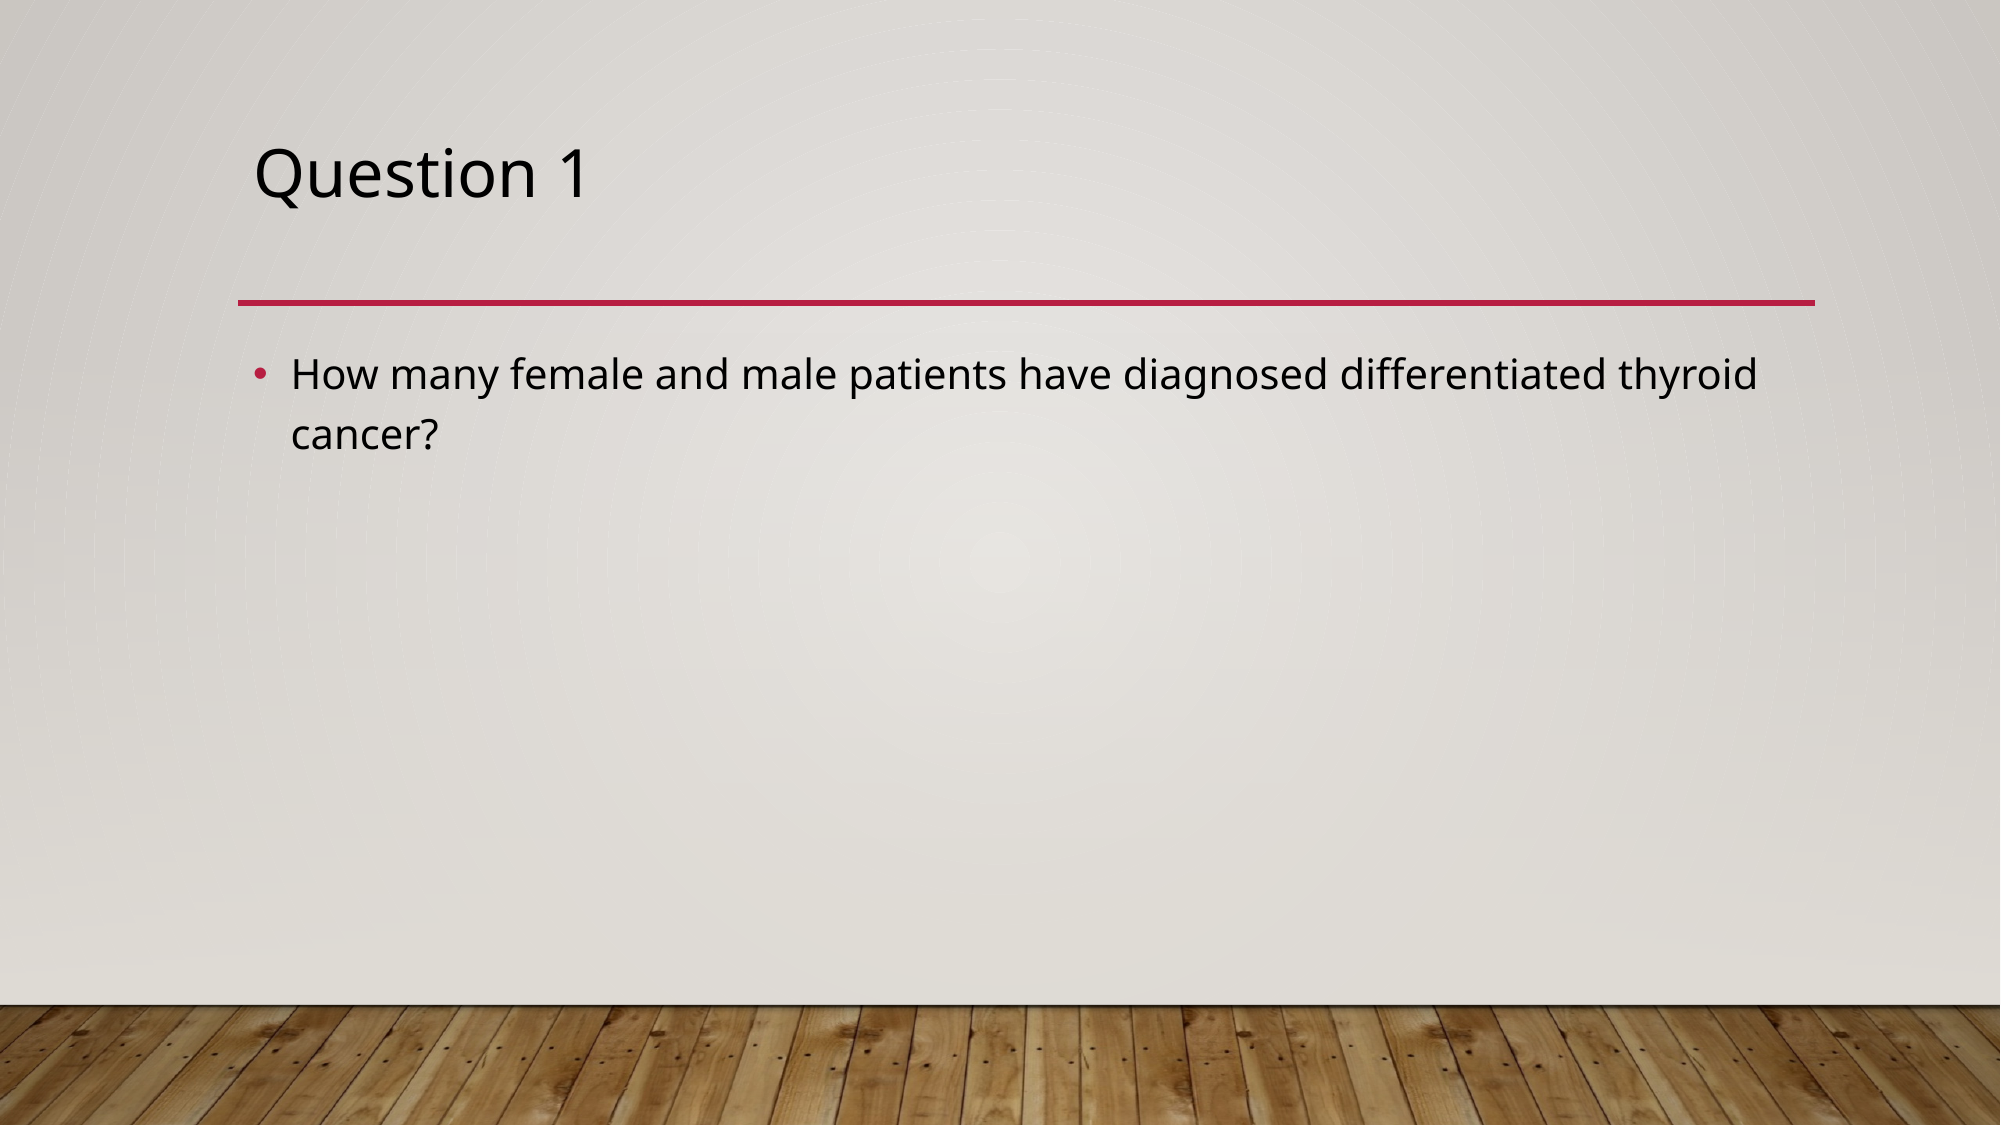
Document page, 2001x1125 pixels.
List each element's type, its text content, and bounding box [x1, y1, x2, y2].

picture [0, 1005, 2000, 1125]
list How many female and male patients have diagnosed differentiated thyroid cancer? [238, 330, 1814, 897]
title Question 1 [238, 131, 1814, 305]
